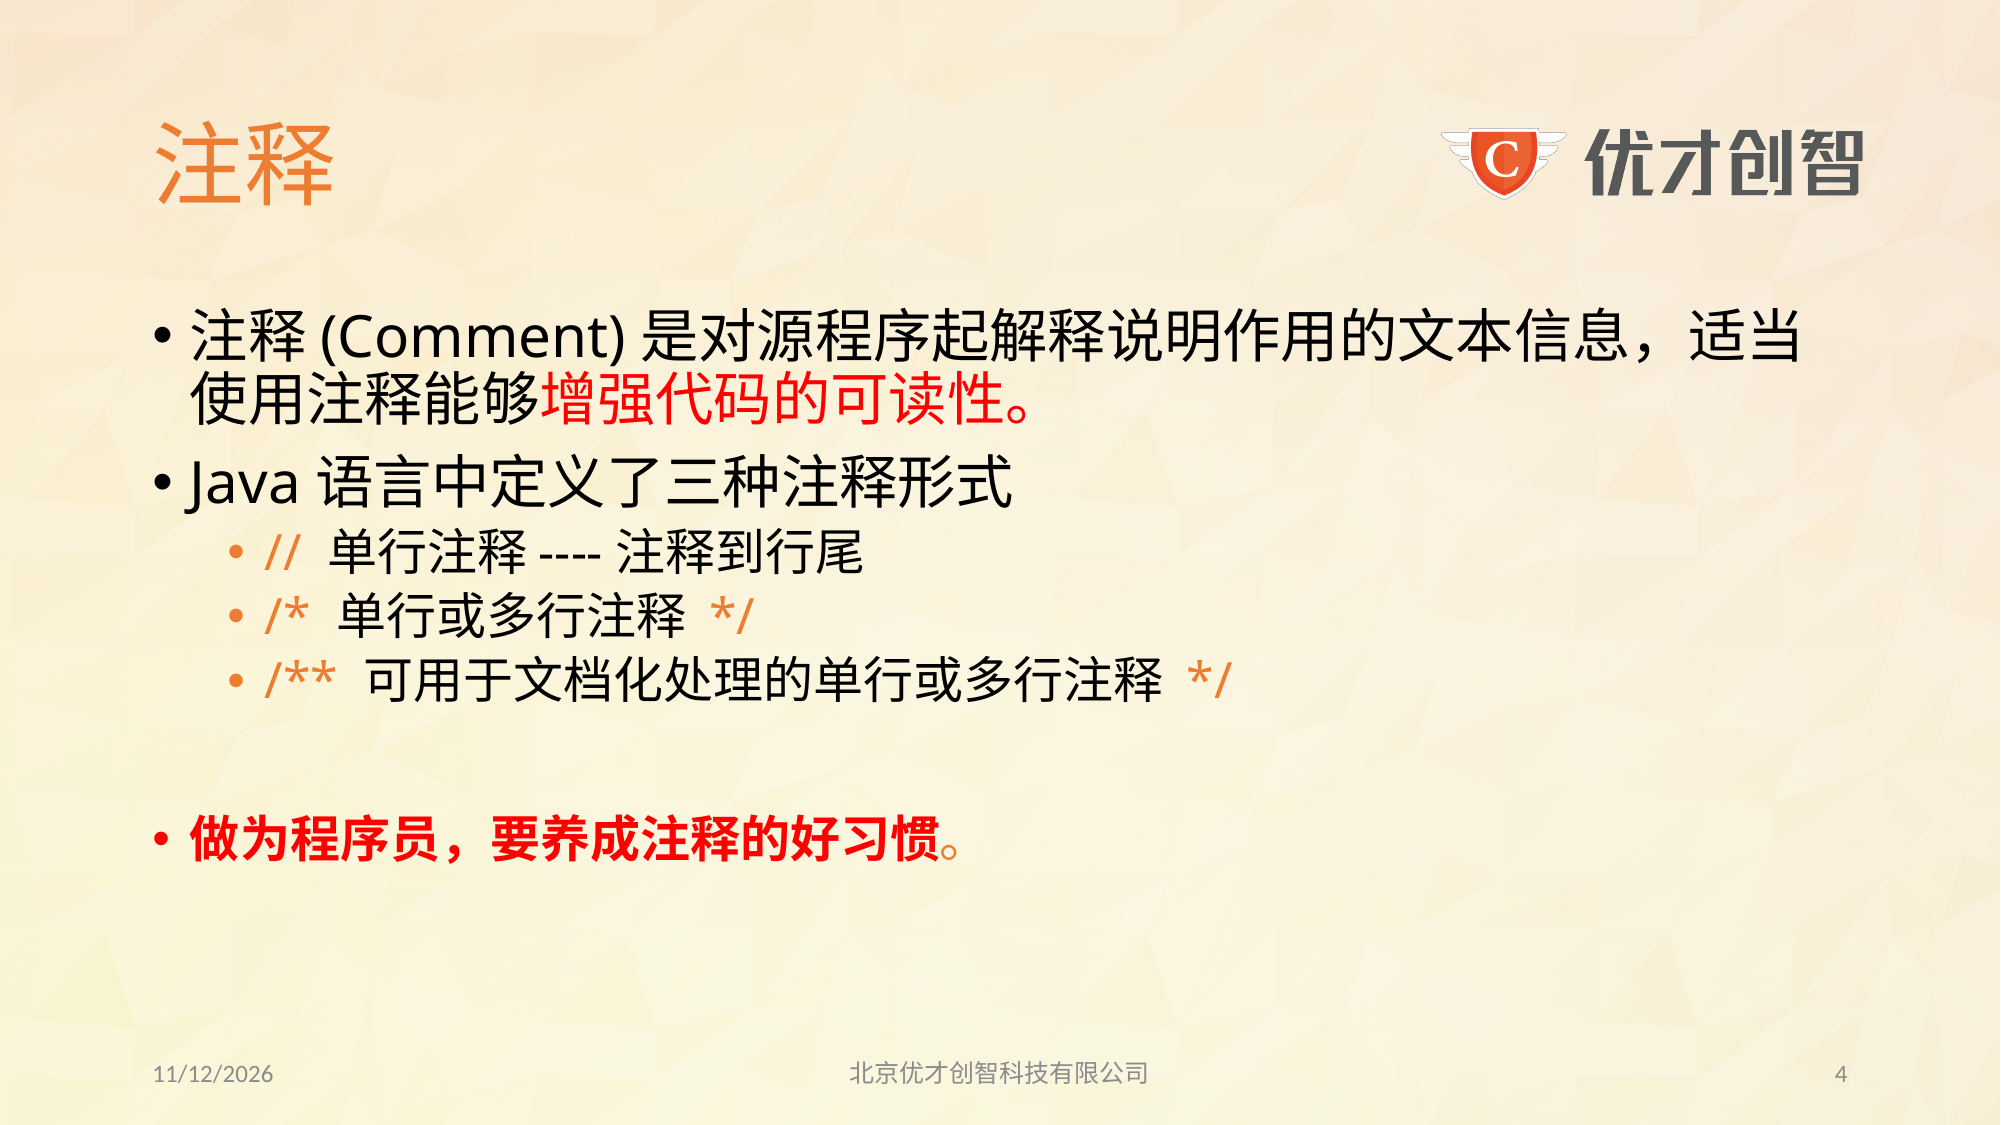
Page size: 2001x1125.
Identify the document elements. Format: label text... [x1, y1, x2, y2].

title 注释 [137, 59, 1441, 278]
picture [1441, 128, 1863, 200]
slide_number 3 [1412, 1042, 1863, 1103]
list 注释(Comment)是对源程序起解释说明作用的文本信息，适当使用注释能够增强代码的可读性。 Java语言中定义了三种注释形式 // 单行注释----注释到行尾 /* 单行或多行注释 */ /** 可用于文档化处理的单行或多行注释 */ 做为程序员，要养成注释的好习惯。 [137, 299, 1863, 1014]
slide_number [137, 1042, 588, 1103]
footer 北京优才创智科技有限公司 [662, 1042, 1338, 1103]
